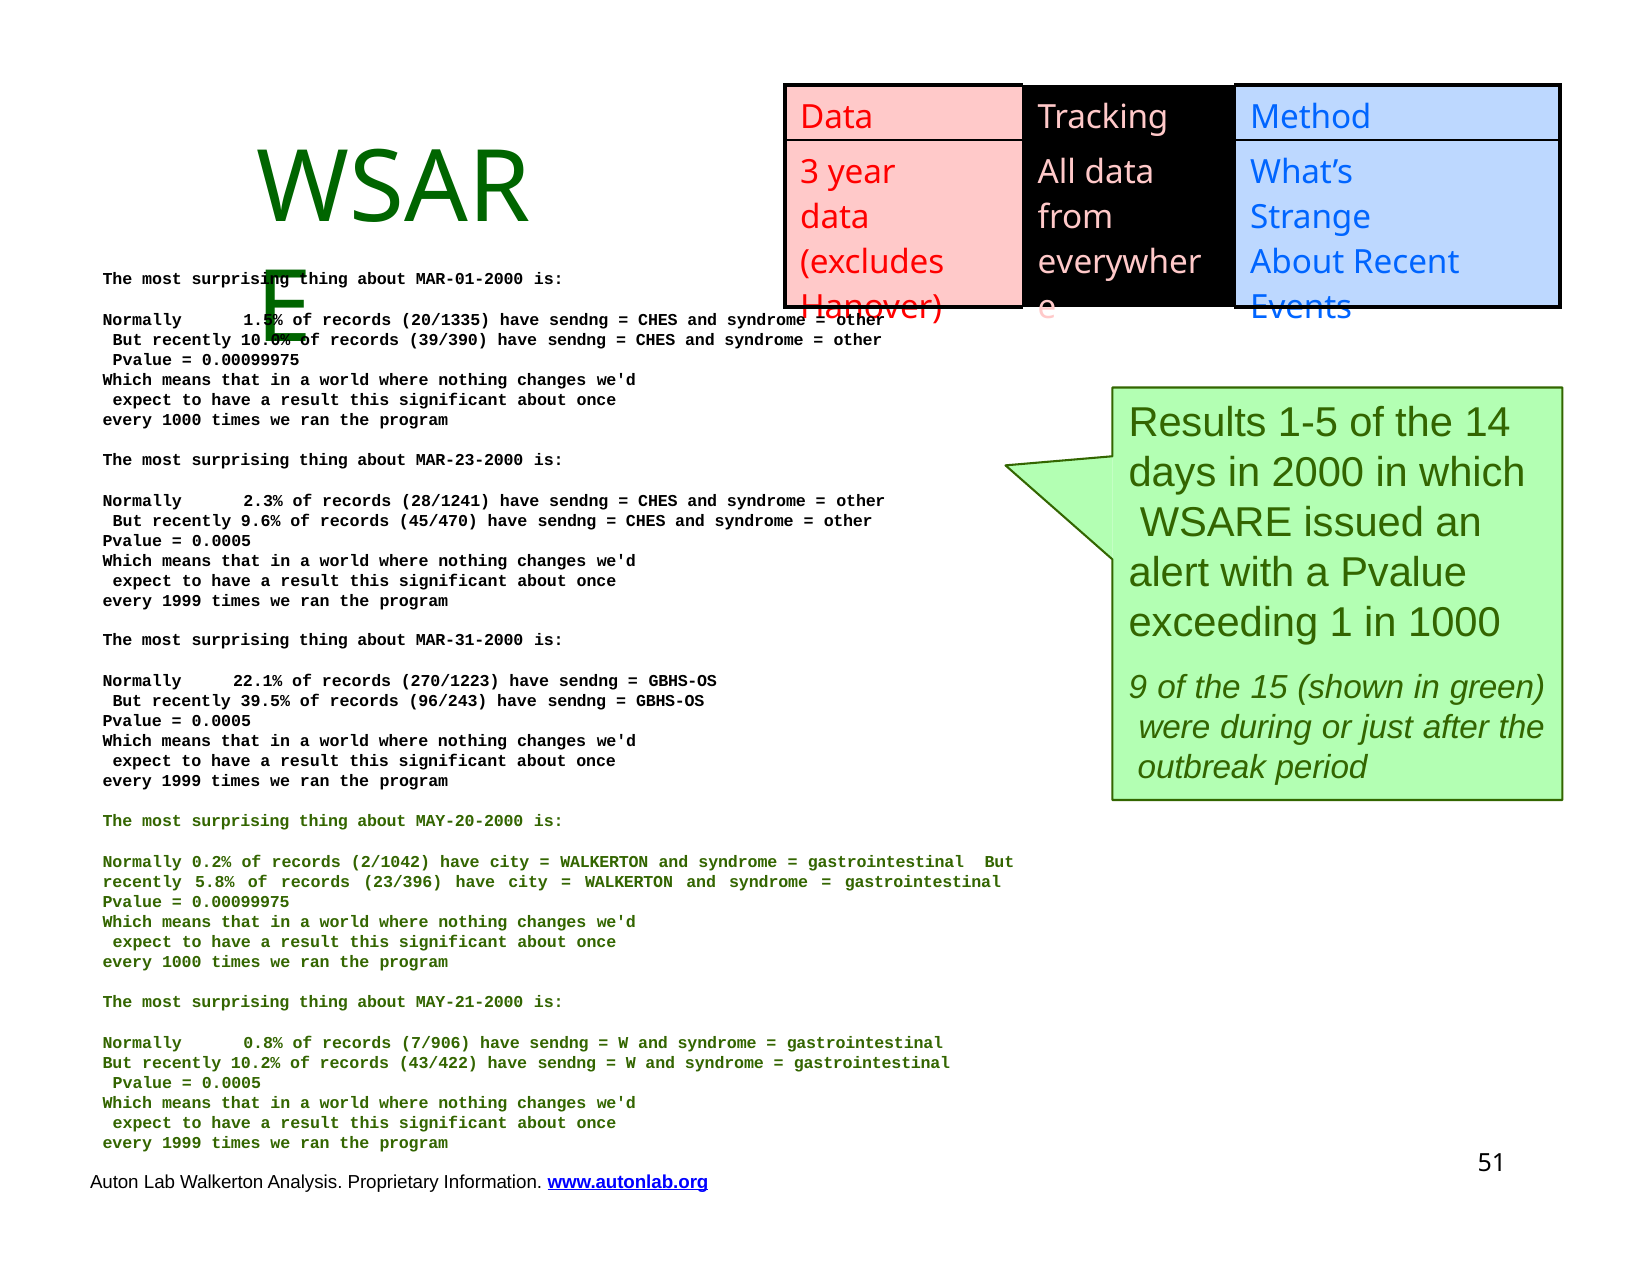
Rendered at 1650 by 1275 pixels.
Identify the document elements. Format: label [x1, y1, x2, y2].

text_box [87, 1169, 717, 1192]
text_box [1005, 387, 1563, 801]
slide_number [1473, 1143, 1510, 1275]
text_box [100, 807, 1015, 1153]
table_cell [787, 141, 1022, 305]
text_box [100, 446, 887, 610]
table_header [1236, 87, 1558, 139]
table_header [1023, 85, 1234, 140]
table_cell [1023, 140, 1234, 307]
table_cell [1236, 141, 1558, 305]
text_box [100, 266, 887, 429]
table_header [787, 87, 1022, 139]
text_box [100, 626, 719, 790]
title [254, 119, 583, 266]
